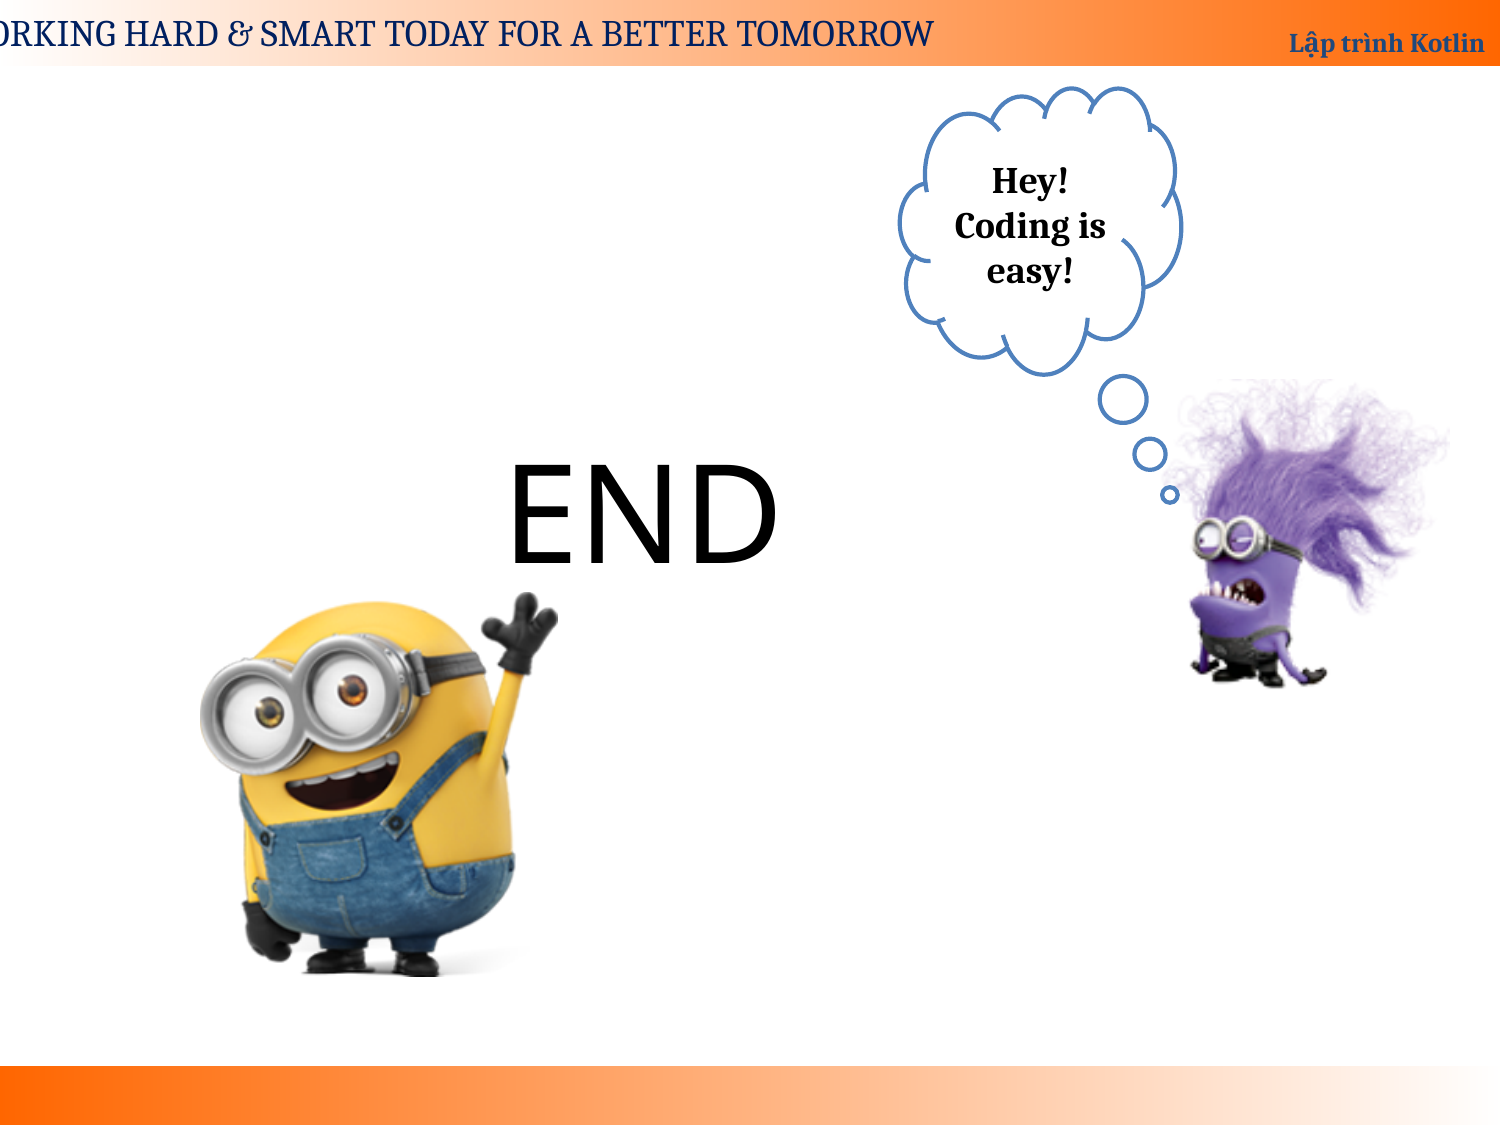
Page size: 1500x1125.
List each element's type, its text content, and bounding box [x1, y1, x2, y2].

text_box Hey! Coding is easy! [1097, 373, 1137, 425]
picture [199, 592, 559, 977]
text_box END [487, 419, 925, 599]
text_box Hey! Coding is easy! [897, 86, 1184, 377]
picture [1137, 378, 1451, 692]
